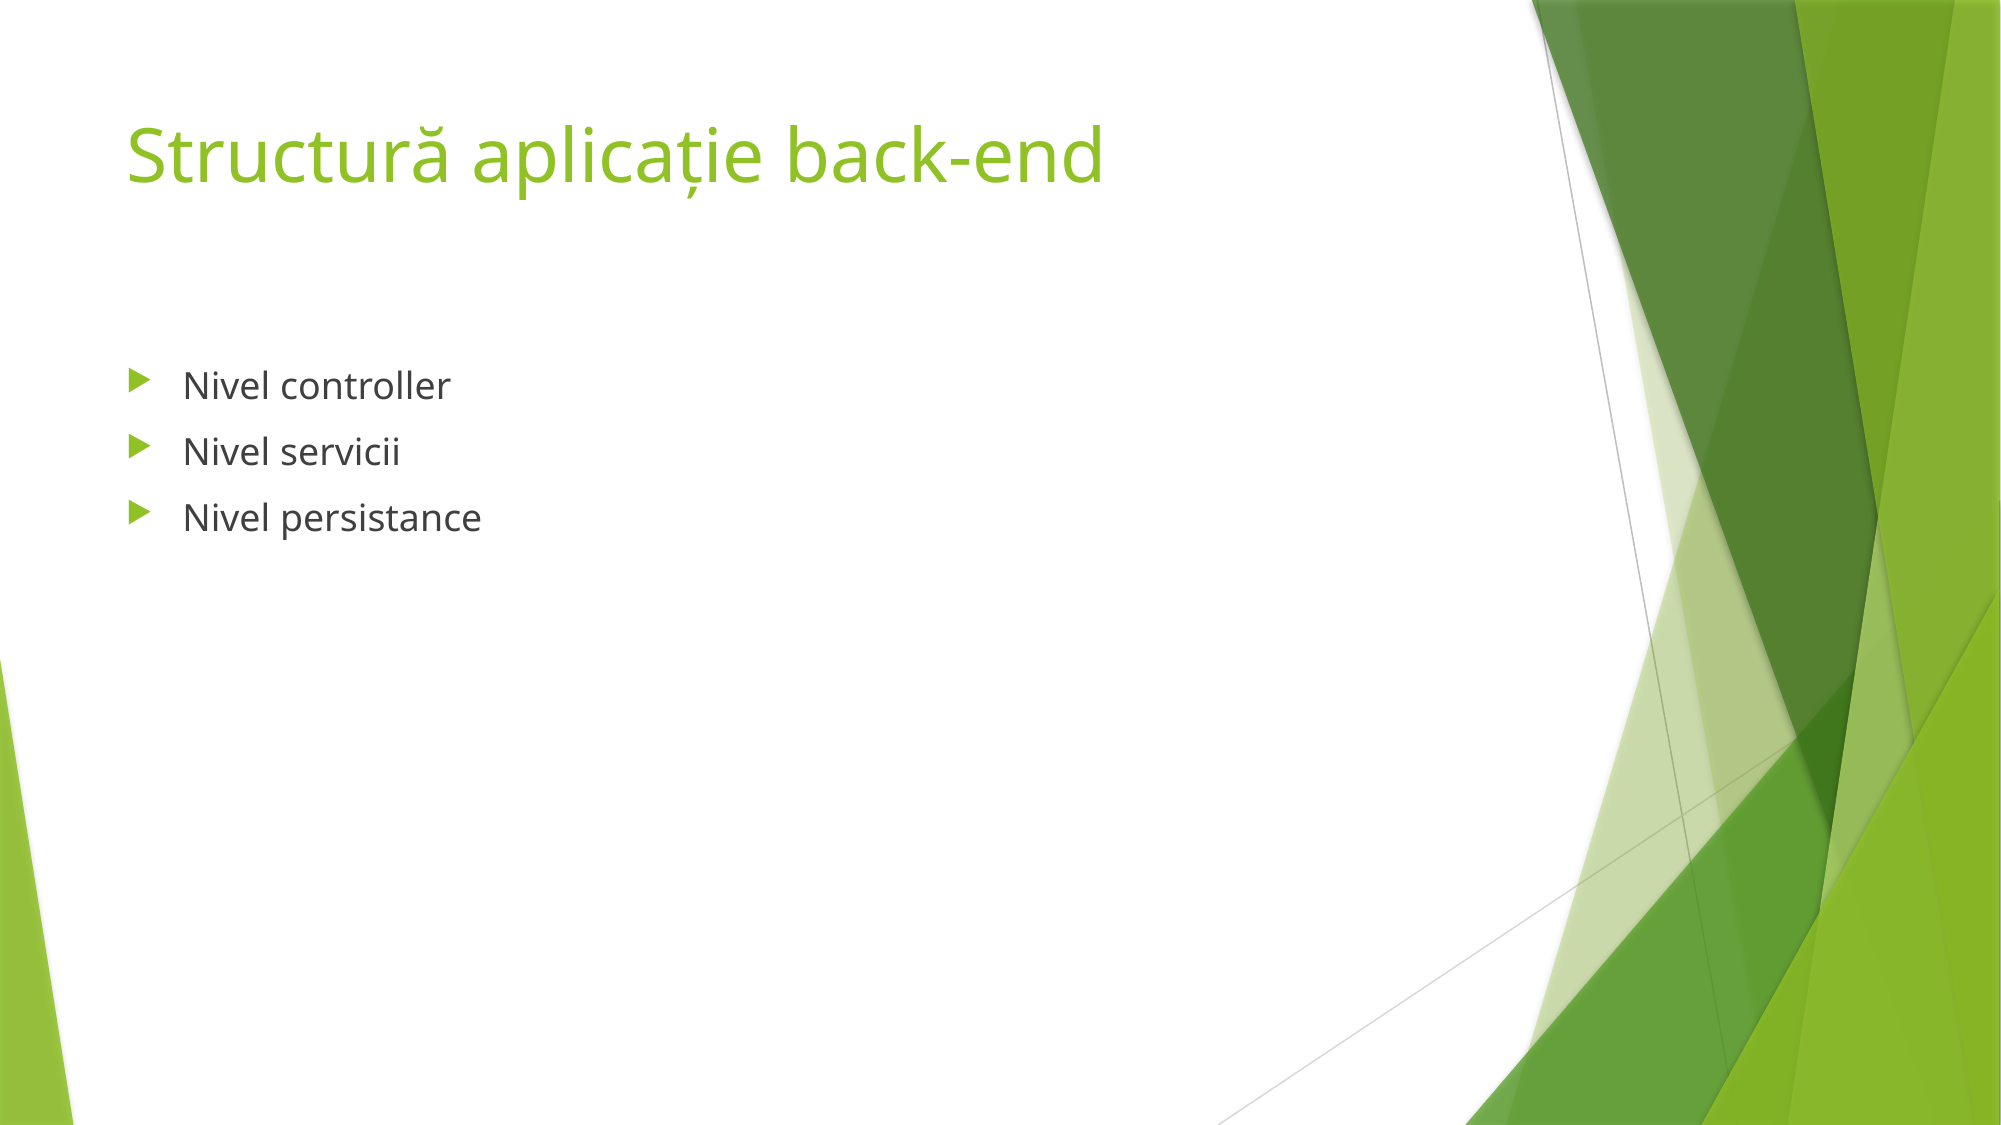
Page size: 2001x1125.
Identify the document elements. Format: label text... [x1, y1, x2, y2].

list Nivel controller Nivel servicii Nivel persistance [111, 354, 1522, 992]
title Structură aplicație back-end [111, 99, 1522, 317]
